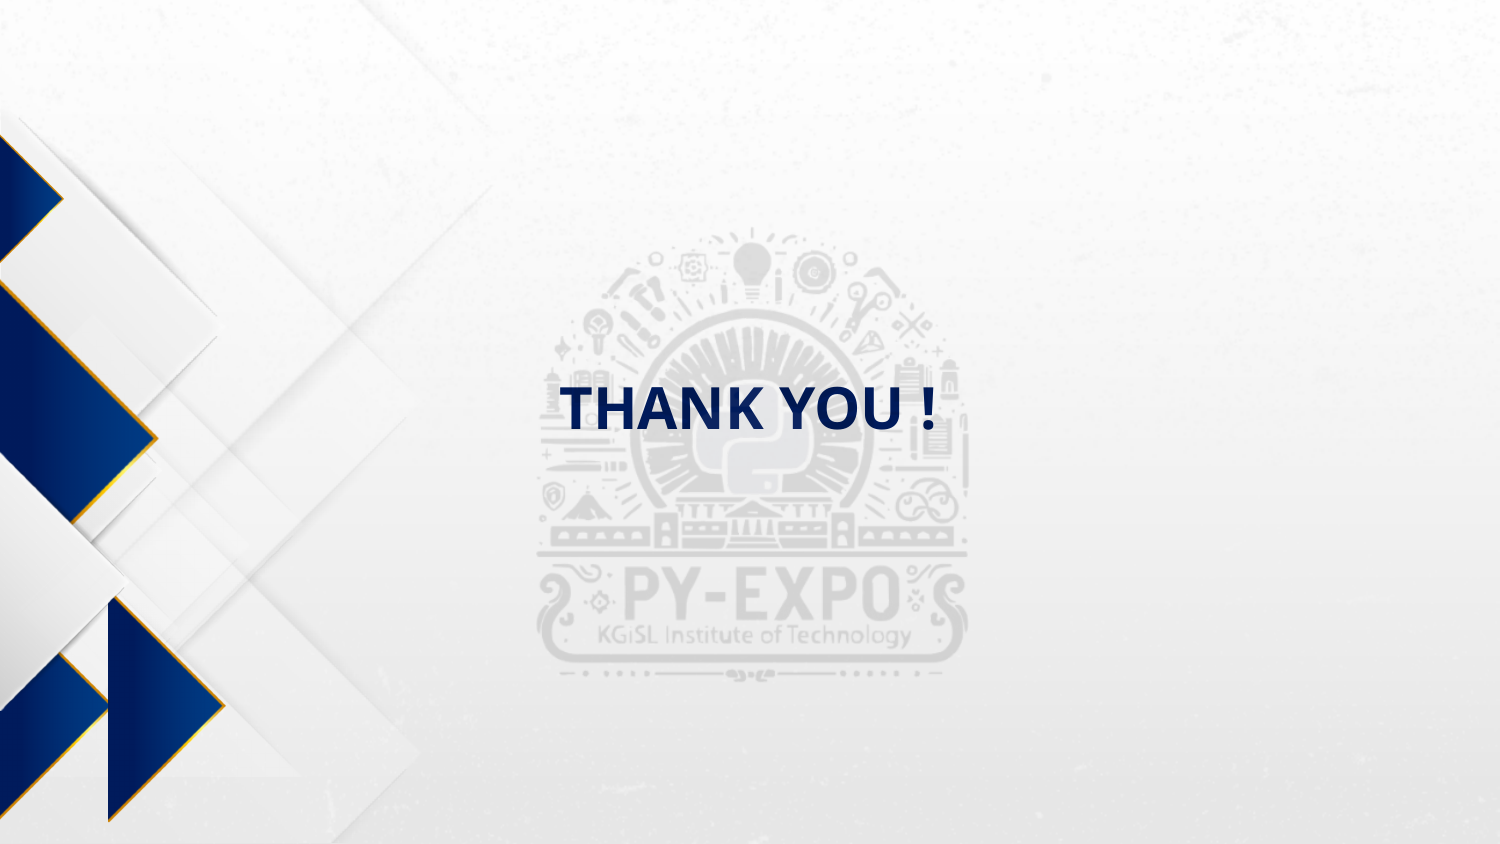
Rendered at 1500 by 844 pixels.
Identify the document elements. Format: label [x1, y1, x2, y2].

text_box [0, 0, 549, 844]
picture [506, 0, 1500, 844]
